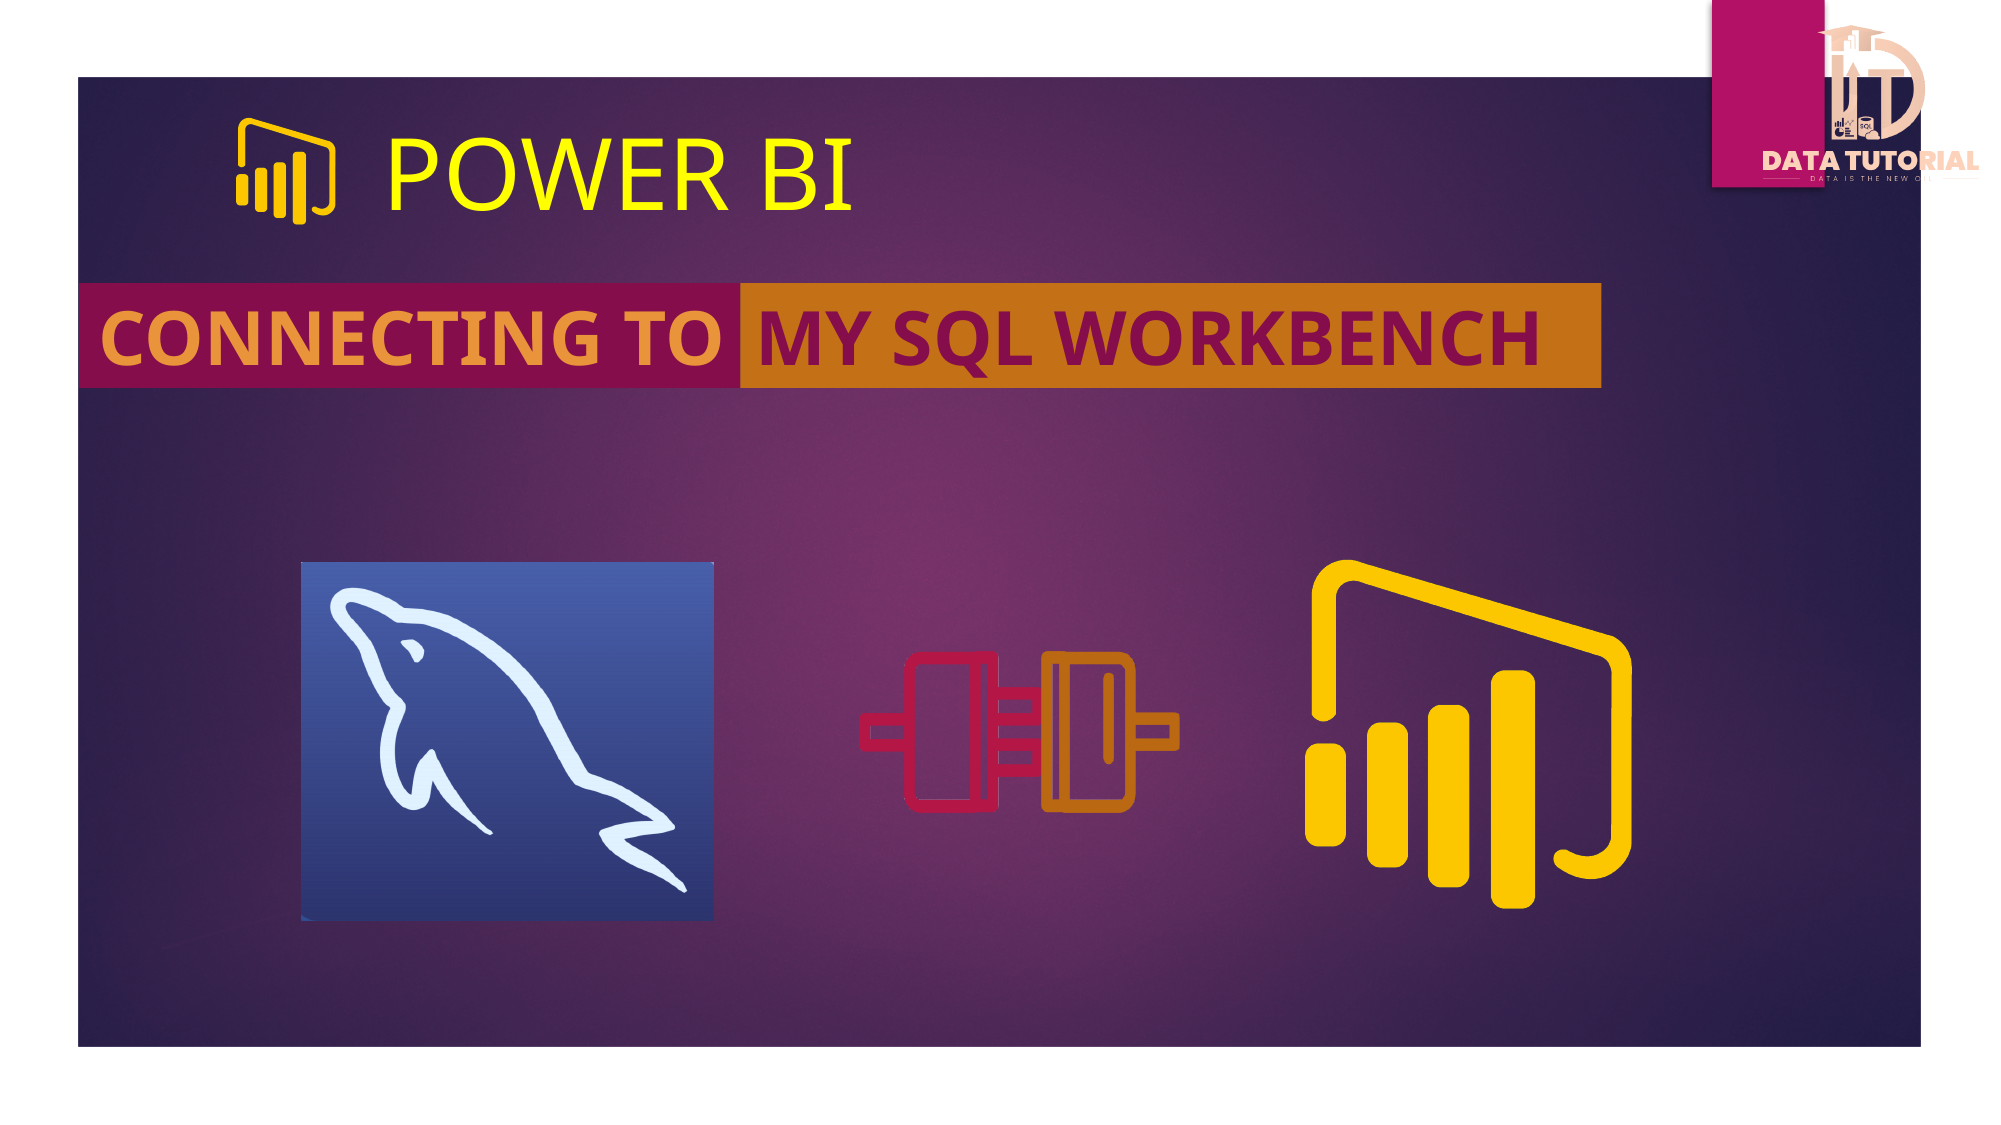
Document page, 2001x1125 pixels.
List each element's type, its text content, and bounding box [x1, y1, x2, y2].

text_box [183, 103, 959, 240]
text_box MY SQL WORKBENCH [740, 283, 1602, 388]
picture [300, 562, 715, 921]
text_box CONNECTING TO [79, 283, 740, 388]
picture [1763, 25, 1979, 181]
picture [858, 518, 1804, 945]
